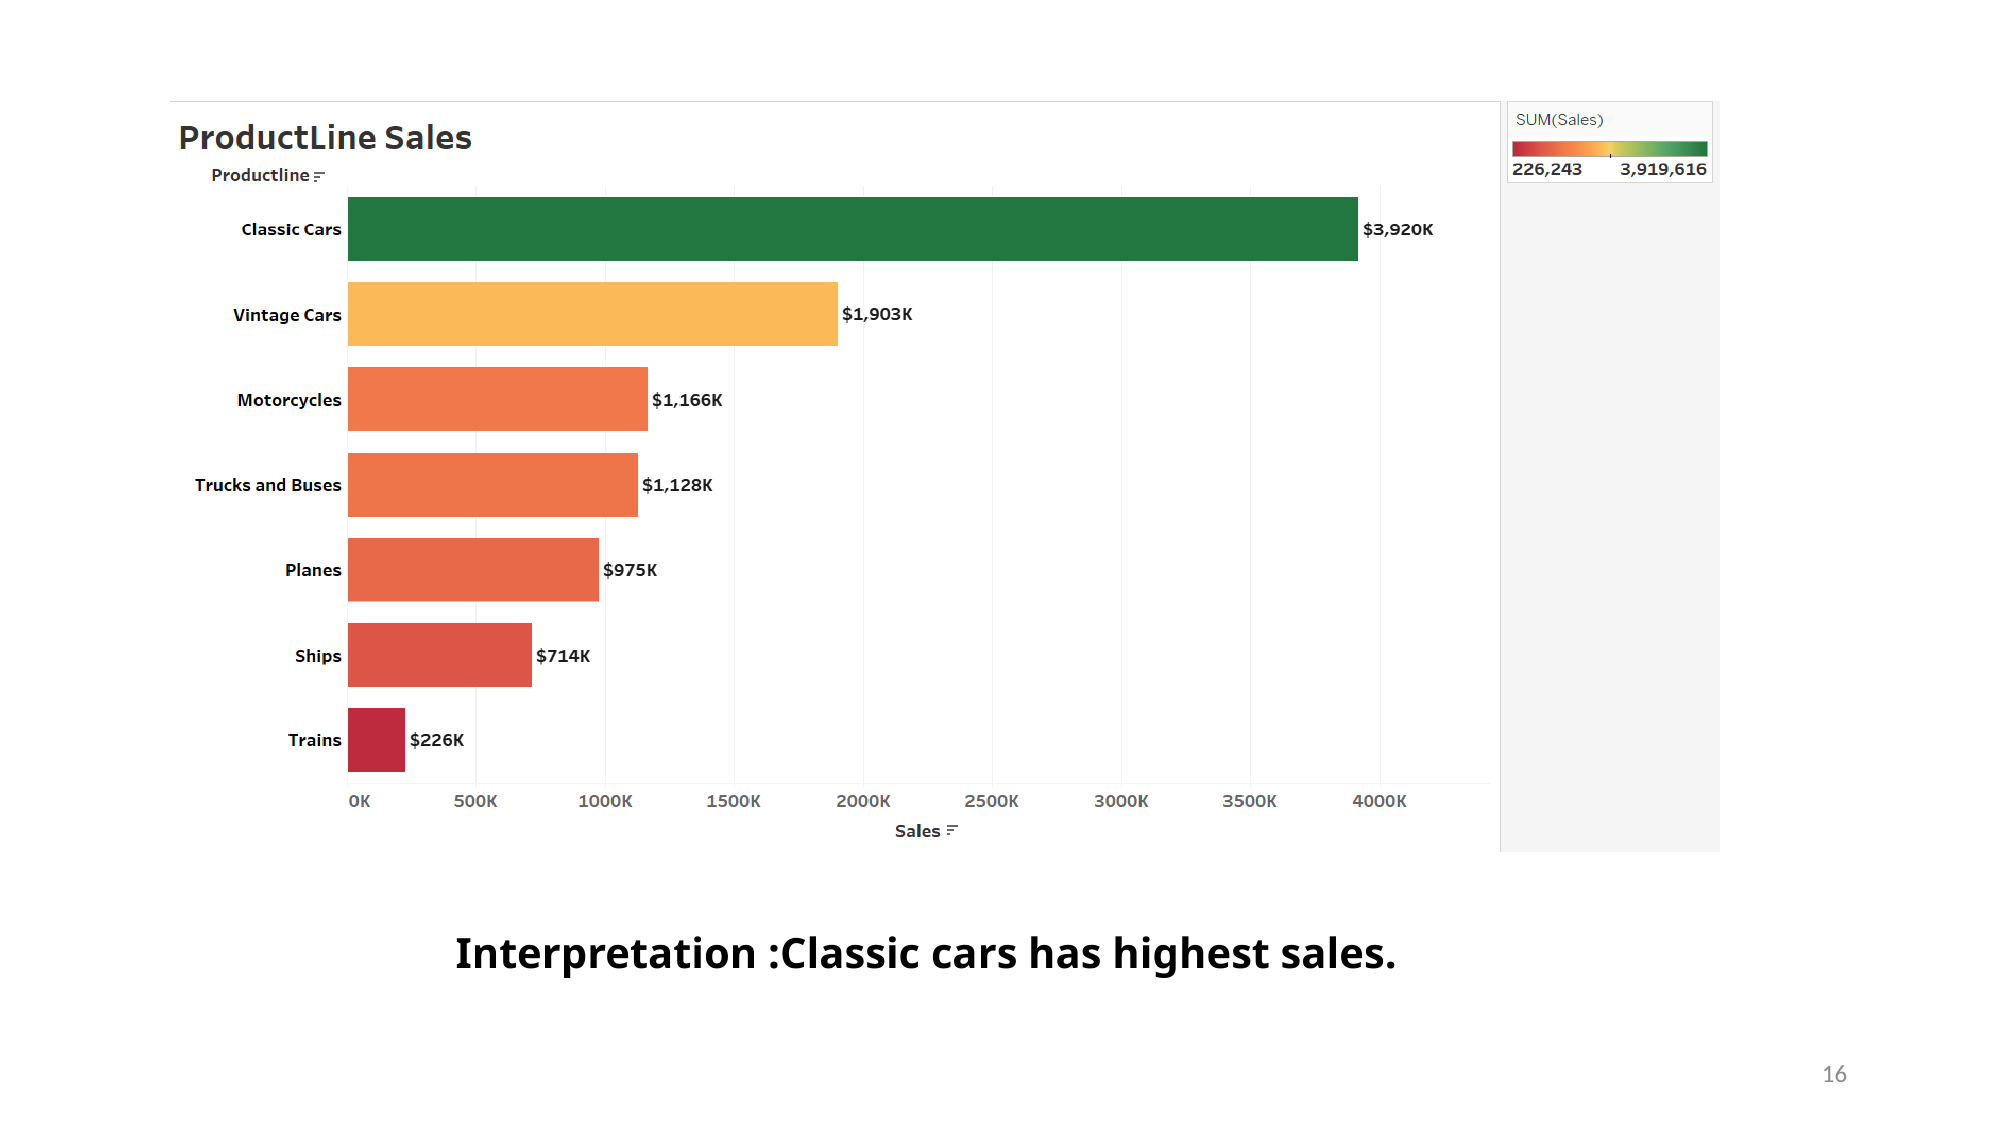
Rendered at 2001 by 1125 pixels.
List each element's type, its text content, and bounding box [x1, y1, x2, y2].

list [170, 101, 1720, 852]
slide_number 16 [1412, 1042, 1863, 1103]
footer Interpretation :Classic cars has highest sales. [170, 878, 1683, 1125]
